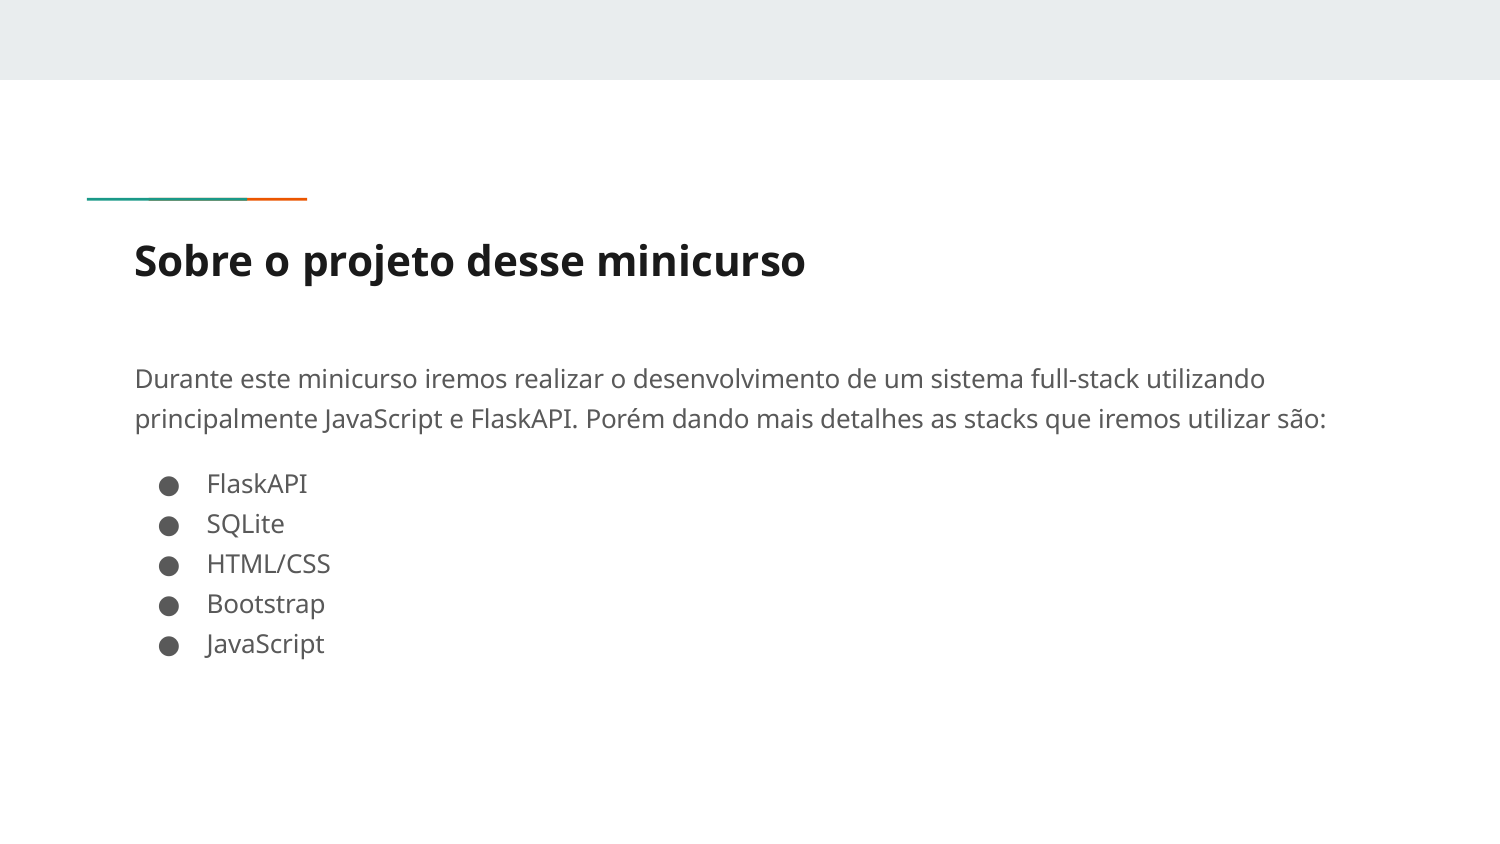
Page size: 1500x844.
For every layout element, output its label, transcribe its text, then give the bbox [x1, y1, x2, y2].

list Durante este minicurso iremos realizar o desenvolvimento de um sistema full-stack utilizando principalmente JavaScript e FlaskAPI. Porém dando mais detalhes as stacks que iremos utilizar são: FlaskAPI SQLite HTML/CSS Bootstrap JavaScript [119, 341, 1381, 712]
title Sobre o projeto desse minicurso [119, 216, 1381, 305]
